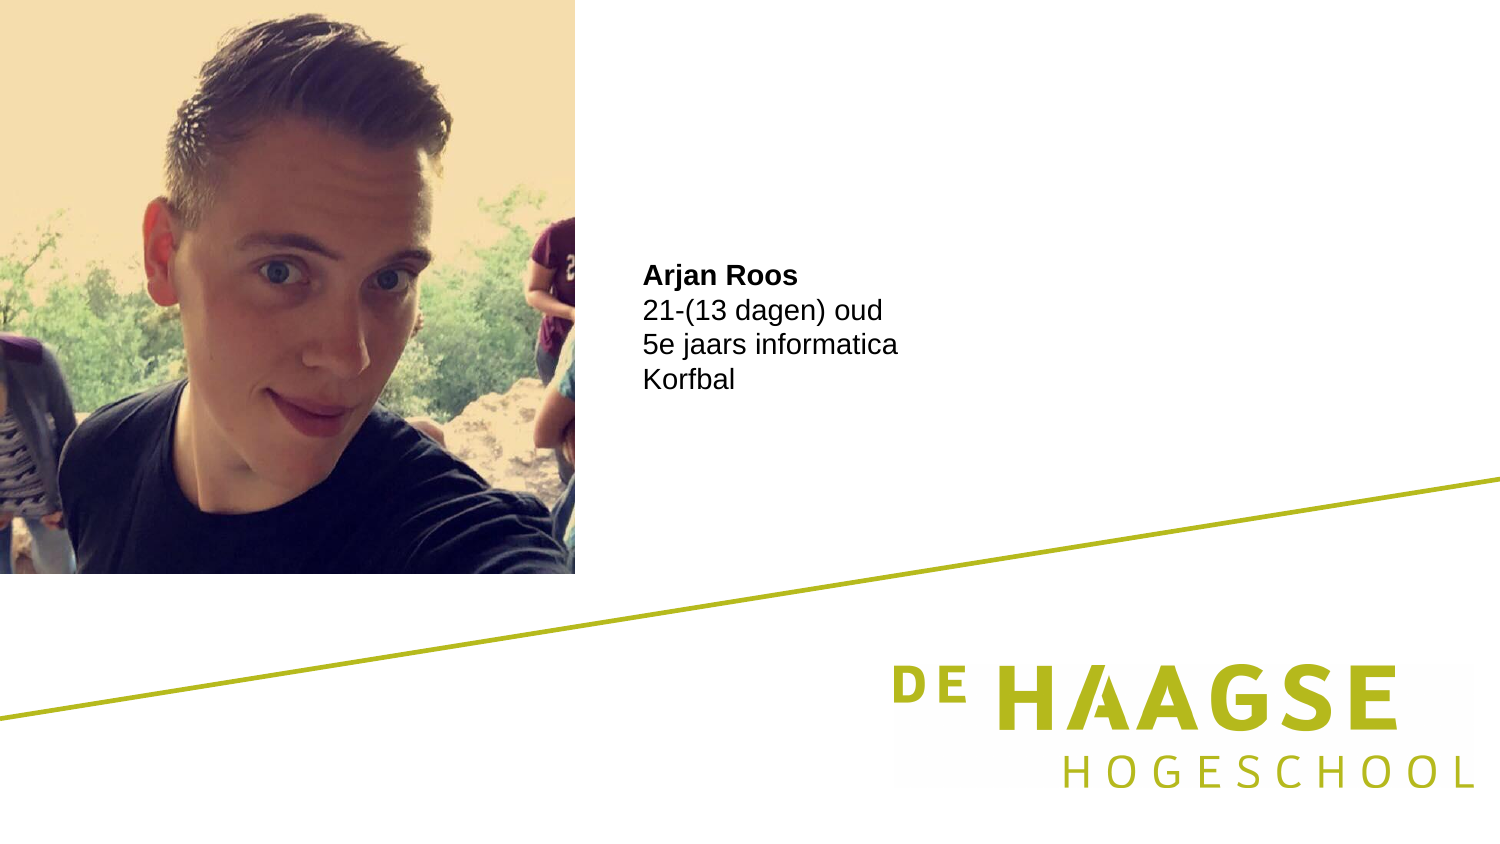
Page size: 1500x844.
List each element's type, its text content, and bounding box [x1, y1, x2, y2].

picture [894, 664, 1474, 788]
picture [0, 0, 575, 574]
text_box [0, 478, 1500, 719]
text_box Arjan Roos 21-(13 dagen) oud 5e jaars informatica Korfbal [627, 240, 1349, 477]
